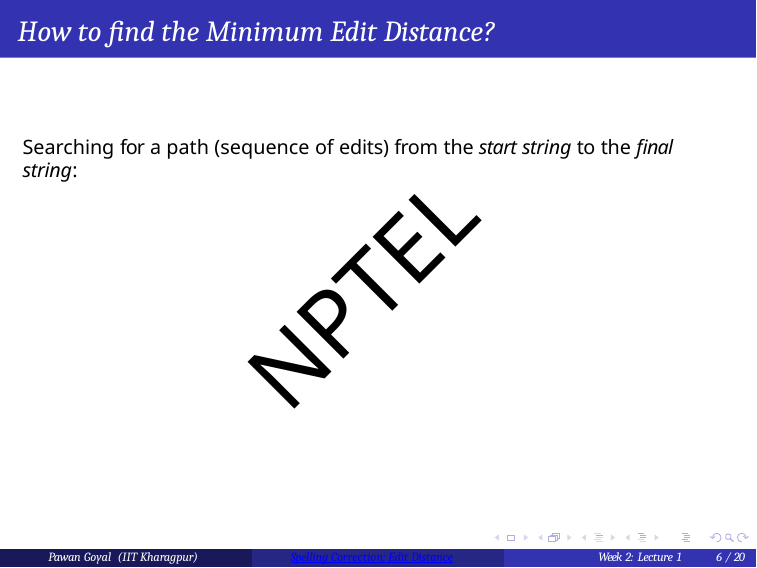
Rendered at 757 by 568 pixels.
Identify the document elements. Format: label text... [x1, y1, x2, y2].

text_box Searching for a path (sequence of edits) from the start string to the final string: [20, 131, 729, 182]
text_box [0, 548, 757, 568]
title How to find the Minimum Edit Distance? [15, 9, 718, 108]
text_box NPTEL [235, 141, 523, 429]
